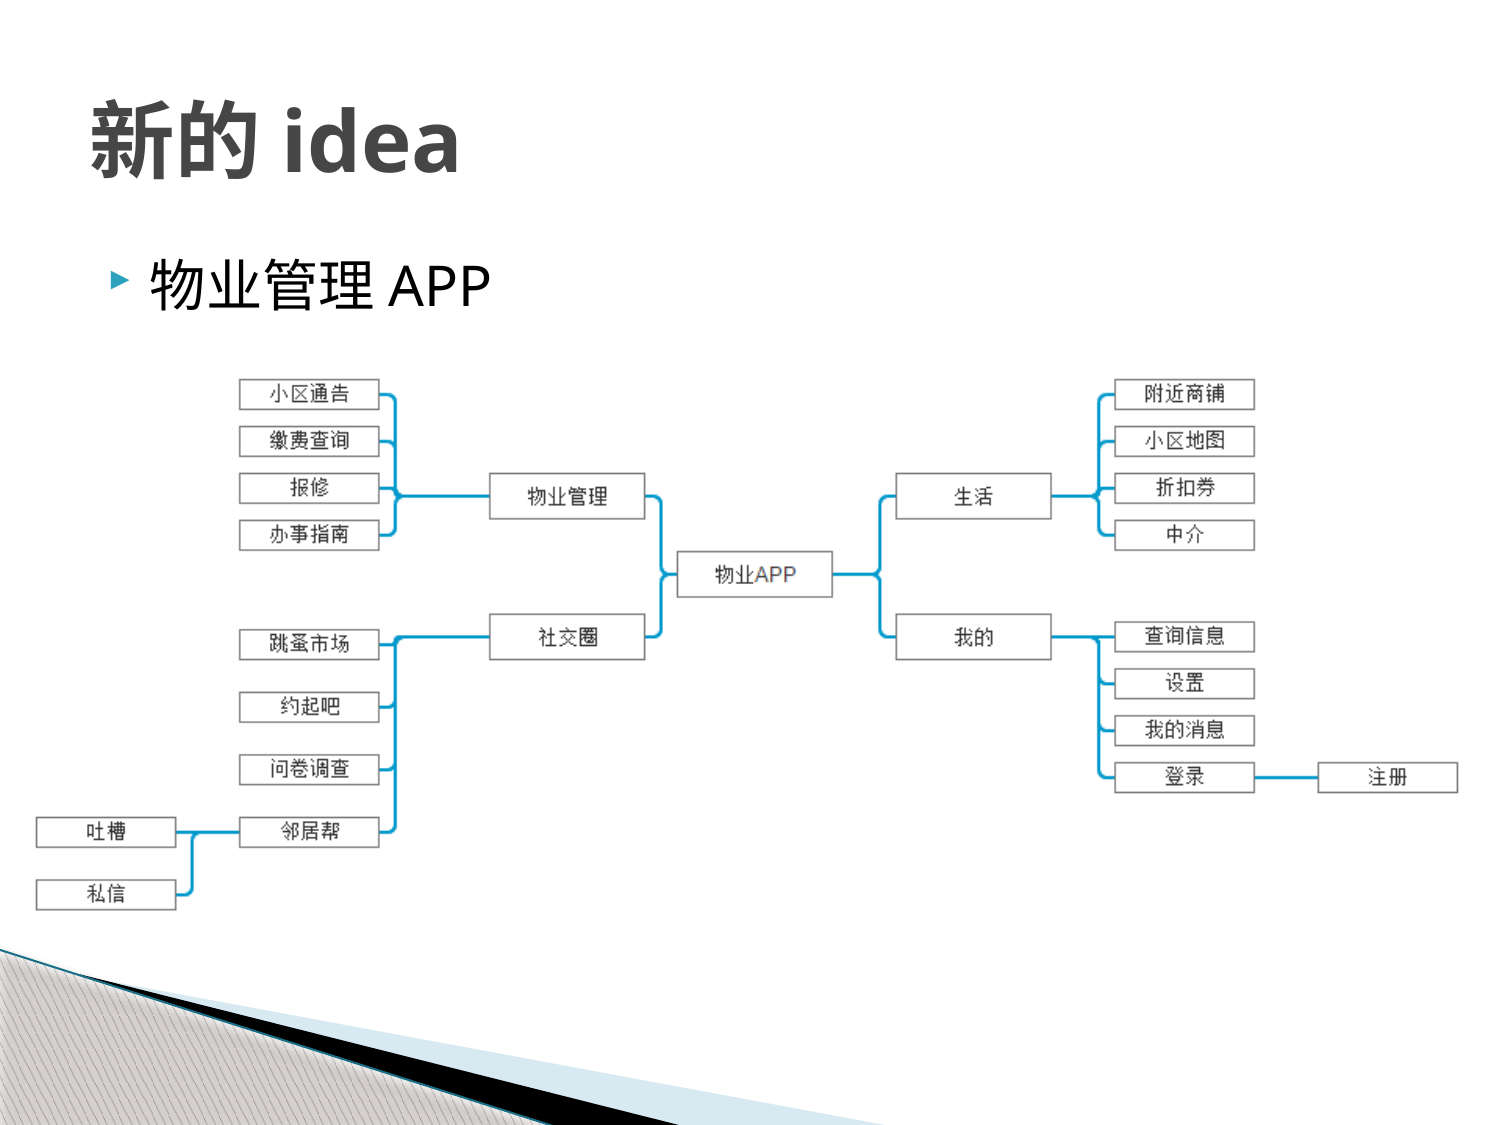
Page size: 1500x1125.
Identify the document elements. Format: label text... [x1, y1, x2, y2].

list 物业管理APP [75, 946, 1425, 986]
list 物业管理APP [75, 243, 1425, 324]
picture [21, 325, 1471, 929]
title 新的idea [75, 45, 1425, 233]
